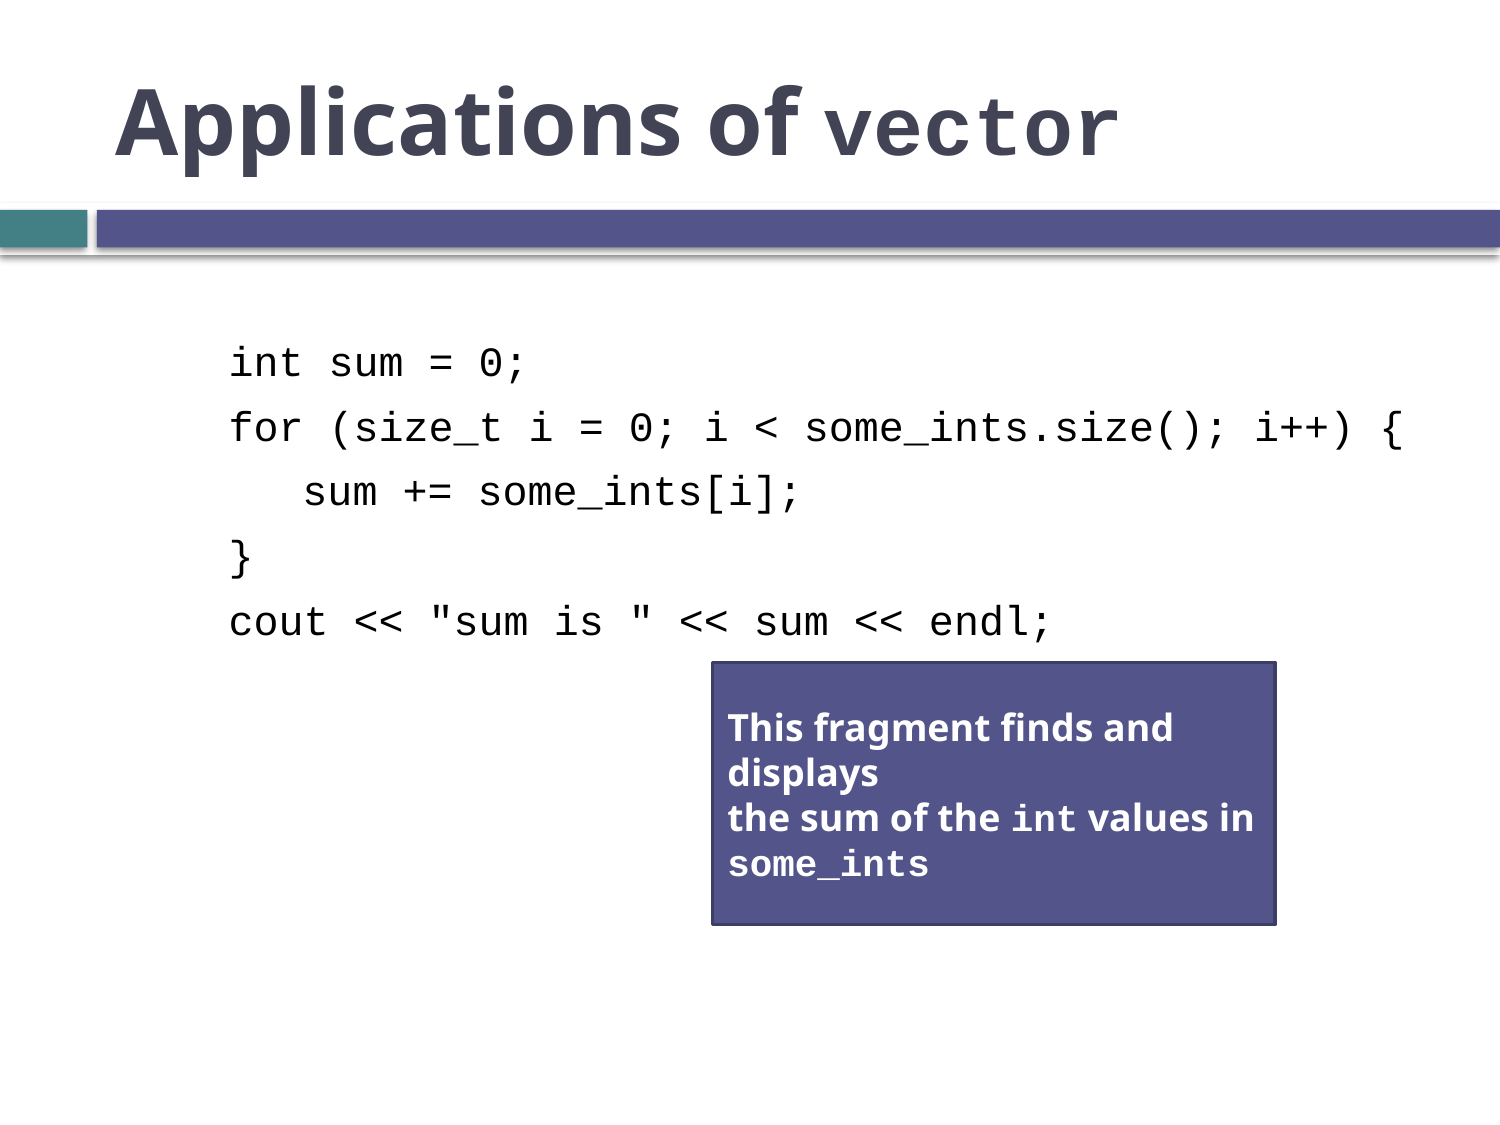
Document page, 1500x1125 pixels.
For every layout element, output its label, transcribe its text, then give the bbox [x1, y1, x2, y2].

list int sum = 0; for (size_t i = 0; i < some_ints.size(); i++) { sum += some_ints[i]; } cout << "sum is " << sum << endl; [100, 262, 1439, 1063]
title Applications of vector [100, 37, 1439, 201]
text_box This fragment finds and displays the sum of the int values in some_ints [711, 661, 1277, 926]
